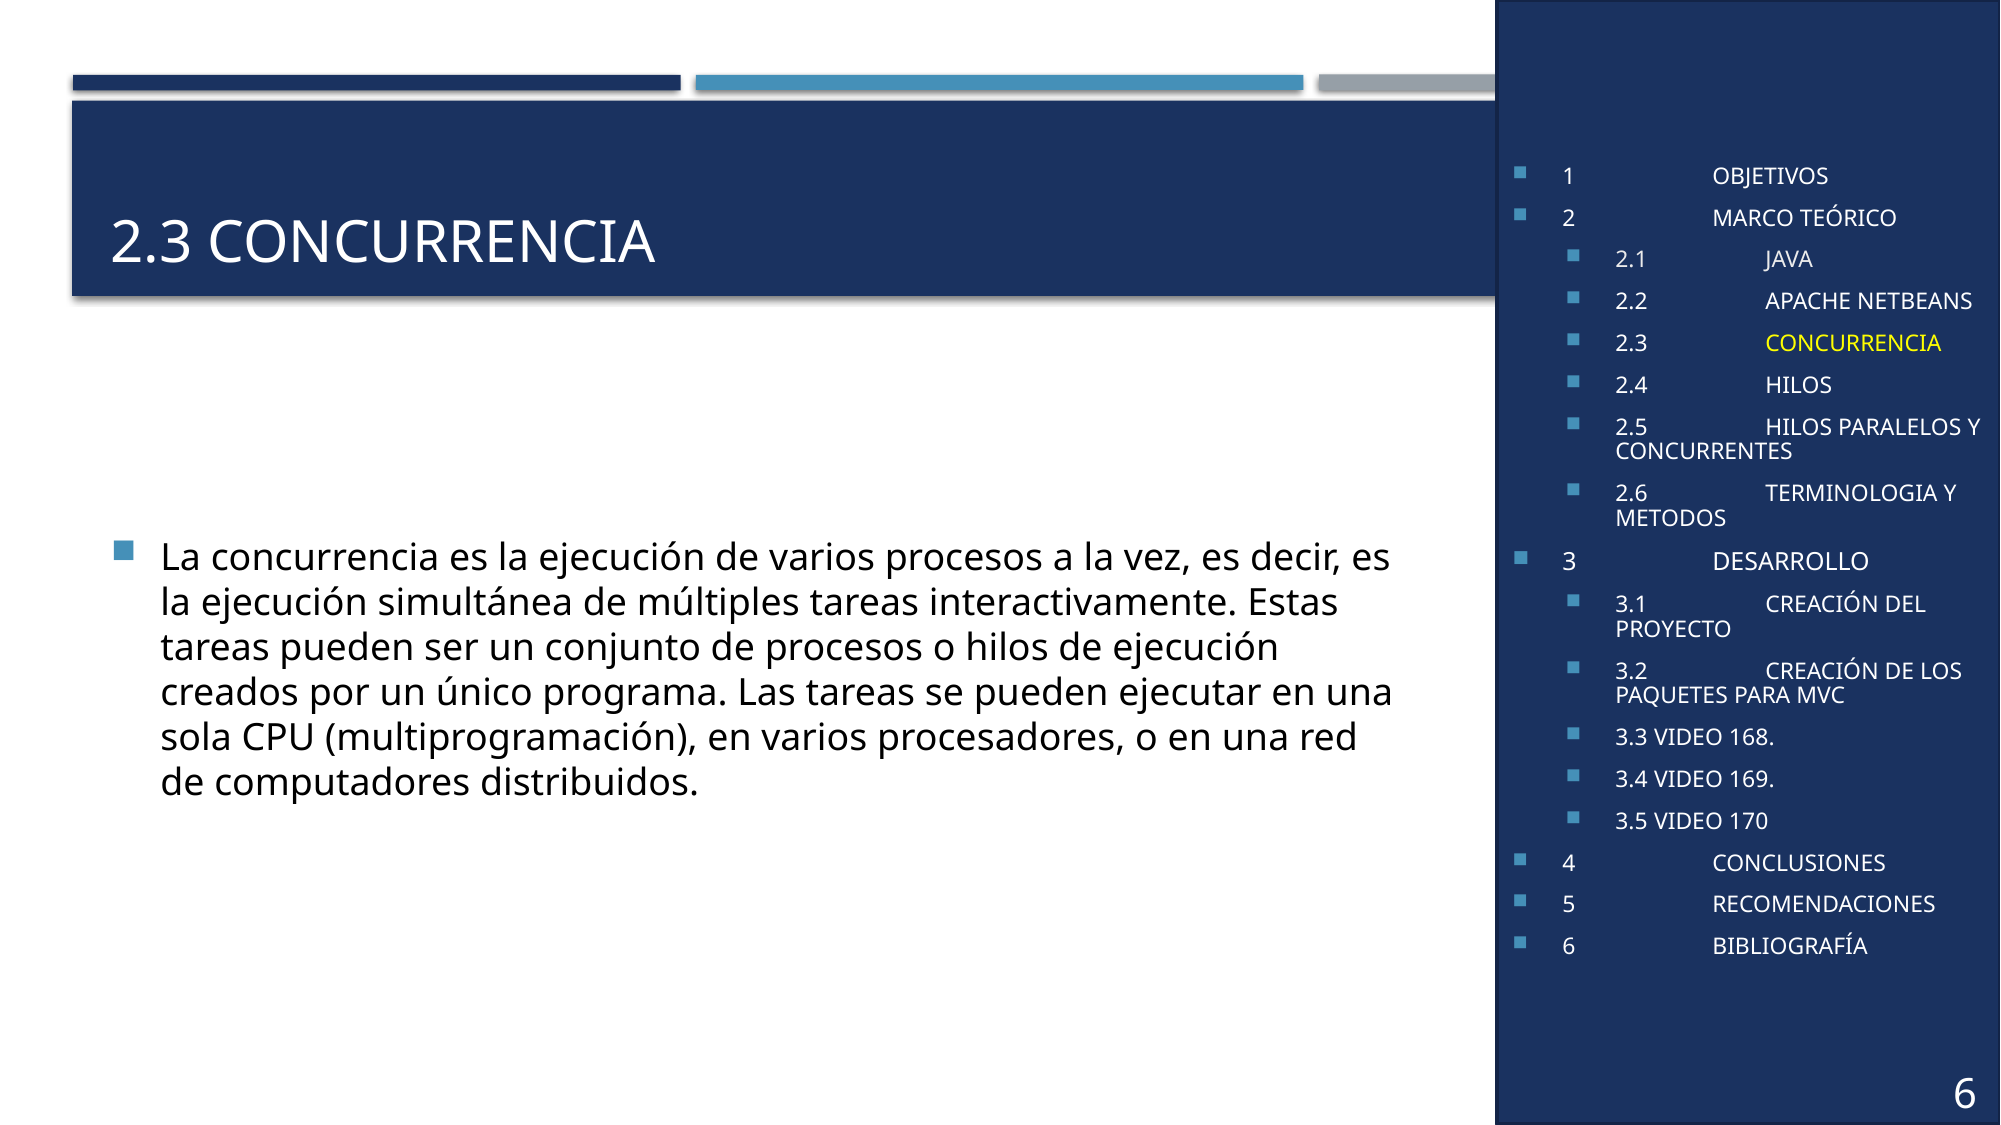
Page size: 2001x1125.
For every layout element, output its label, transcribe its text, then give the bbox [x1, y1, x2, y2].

title 2.3 CONCURRENCIA [95, 115, 1490, 282]
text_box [1496, 0, 2000, 1125]
list La concurrencia es la ejecución de varios procesos a la vez, es decir, es la ejecución simultánea de múltiples tareas interactivamente. Estas tareas pueden ser un conjunto de procesos o hilos de ejecución creados por un único programa. Las tareas se pueden ejecutar en una sola CPU (multiprogramación), en varios procesadores, o en una red de computadores distribuidos. [95, 489, 1428, 846]
